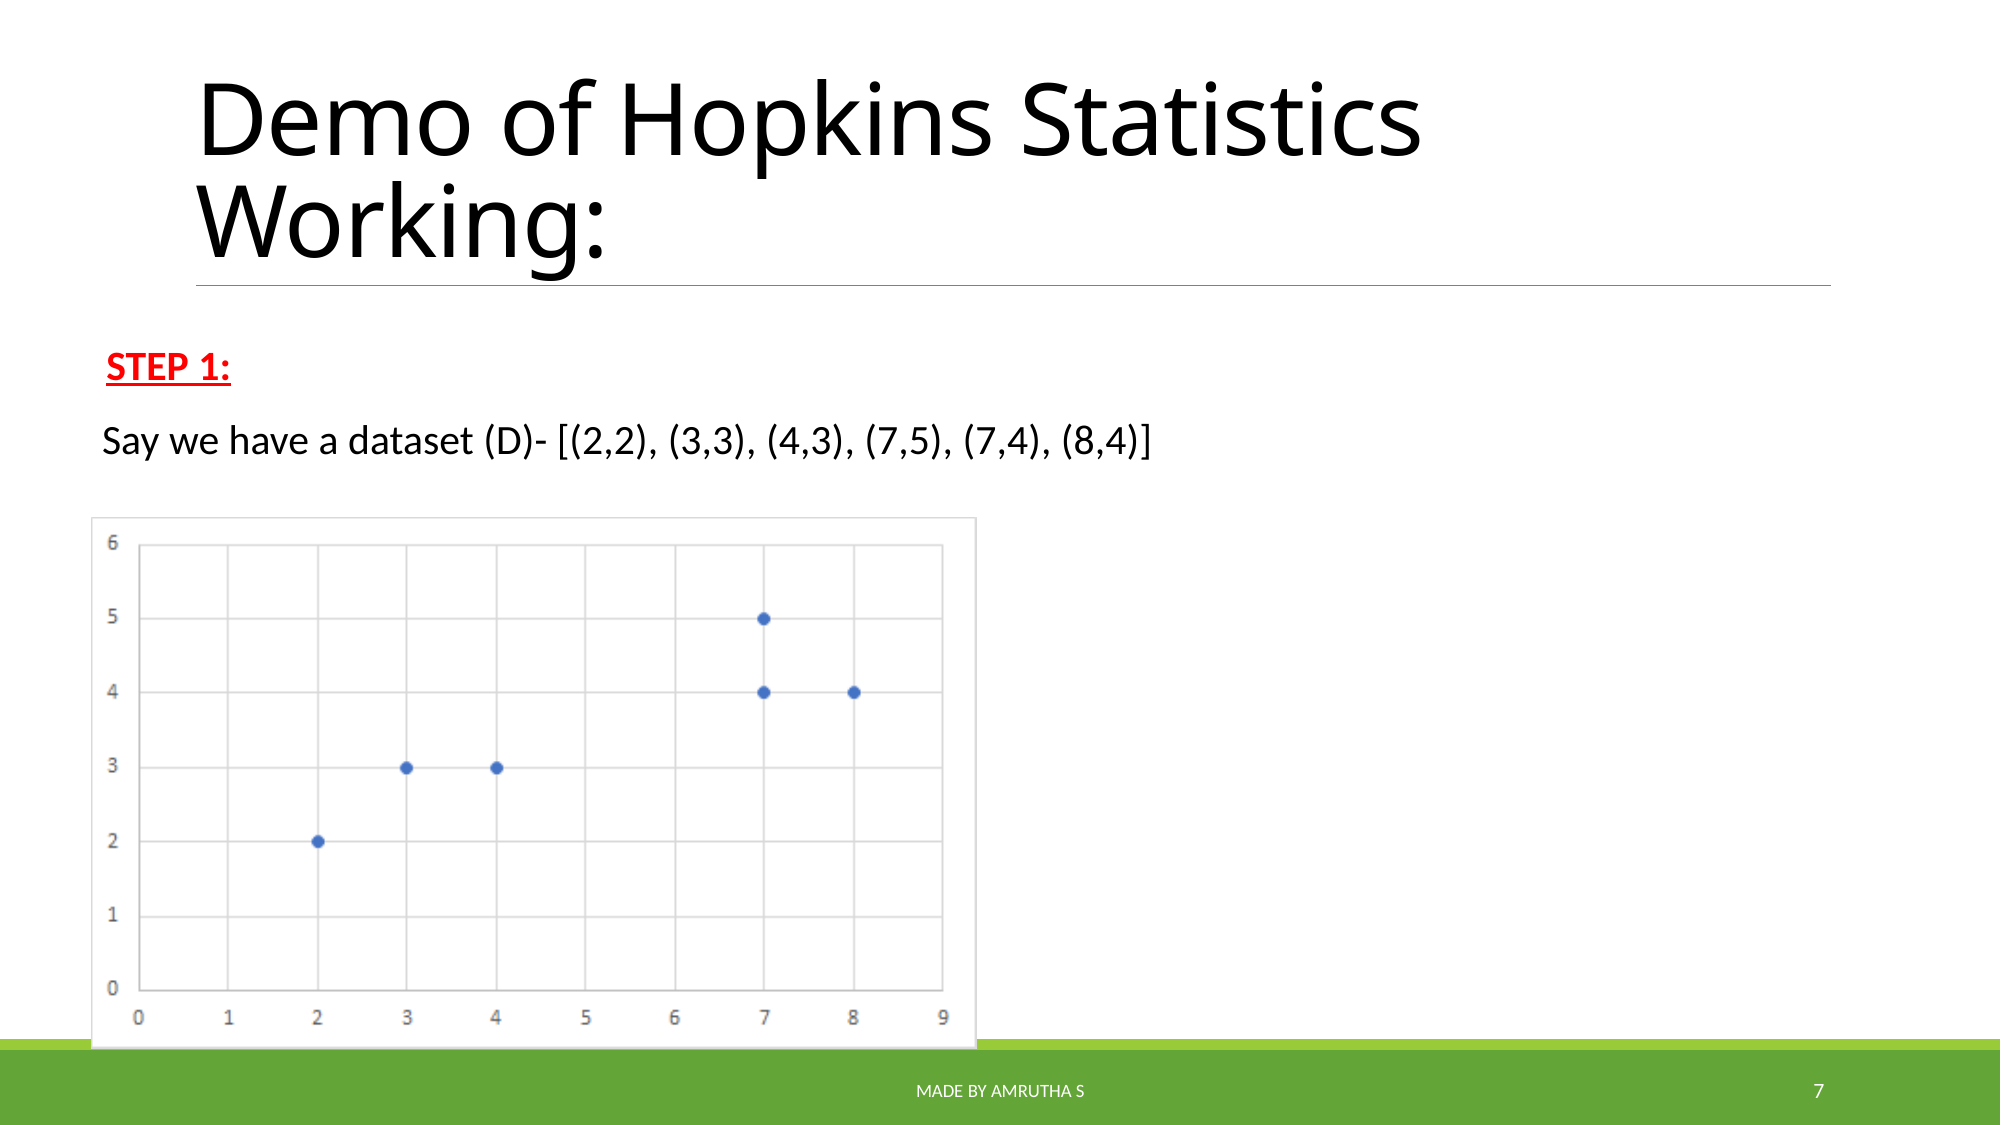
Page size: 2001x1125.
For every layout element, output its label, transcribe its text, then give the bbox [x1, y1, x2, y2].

picture [90, 516, 977, 1050]
slide_number 7 [1624, 1059, 1840, 1120]
footer Made by Amrutha S [604, 1059, 1396, 1120]
list STEP 1: Say we have a dataset (D)- [(2,2), (3,3), (4,3), (7,5), (7,4), (8,4)] [91, 336, 1742, 997]
title Demo of Hopkins Statistics Working: [180, 47, 1830, 285]
